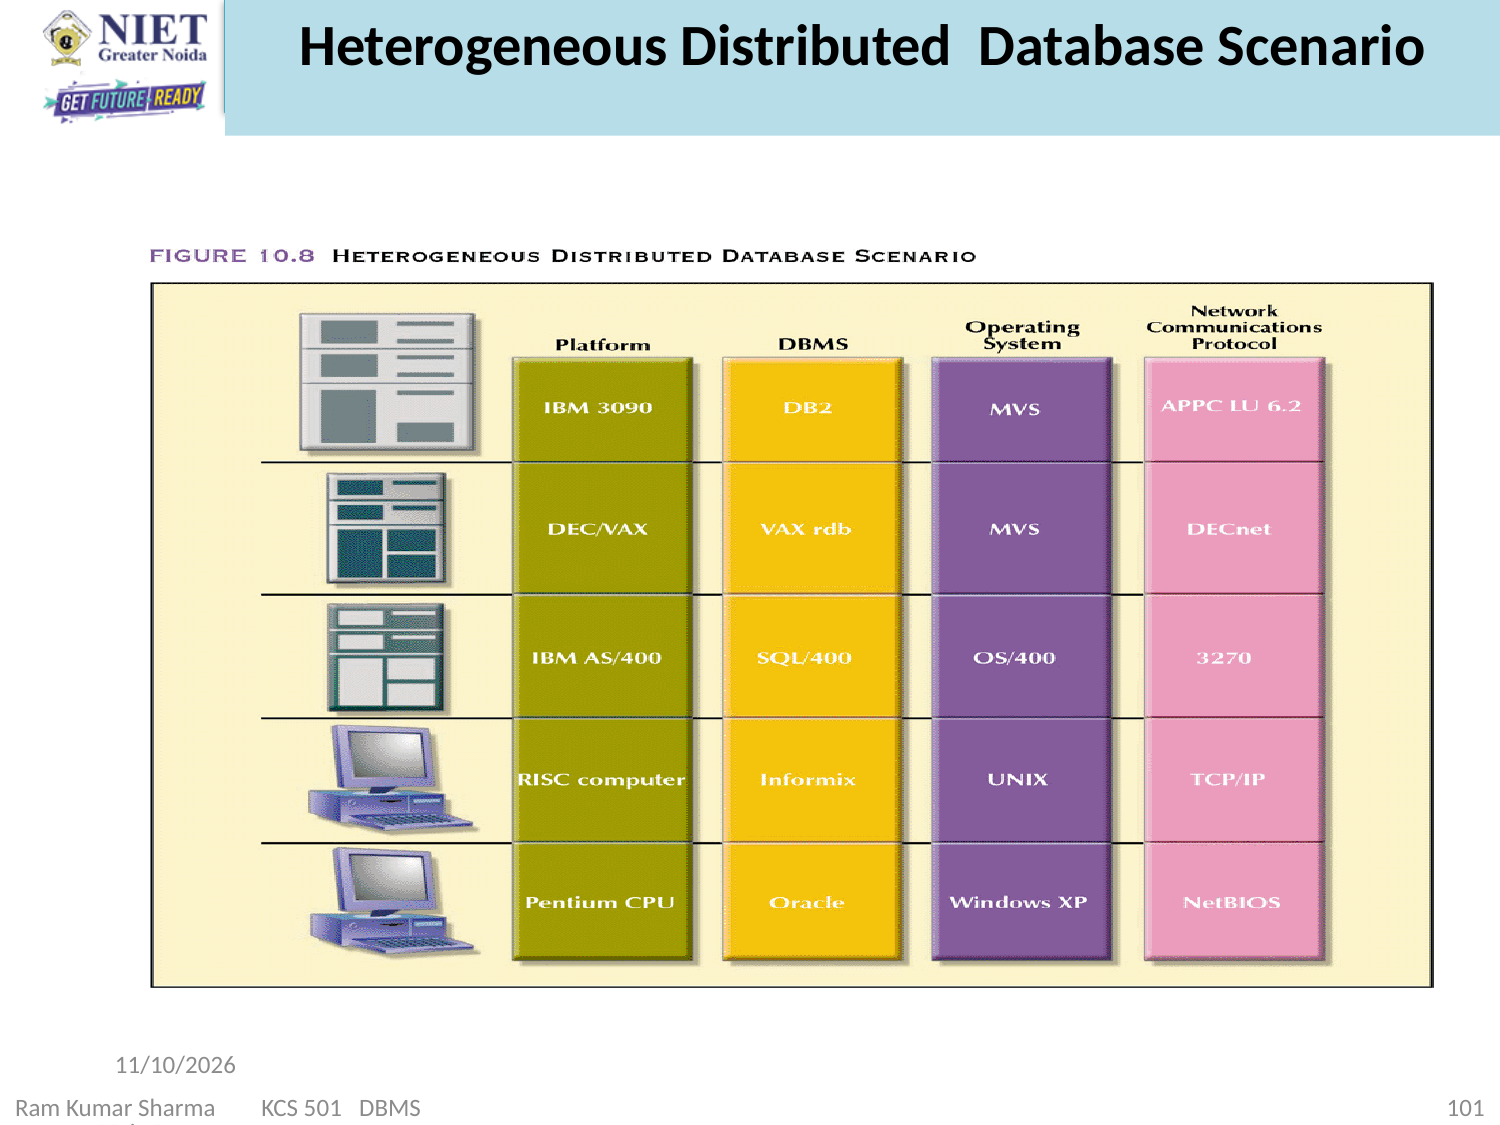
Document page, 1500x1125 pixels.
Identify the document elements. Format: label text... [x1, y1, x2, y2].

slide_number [99, 1024, 425, 1103]
title Heterogeneous Distributed Database Scenario [225, 0, 1500, 136]
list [149, 249, 1434, 988]
footer Ram Kumar Sharma KCS 501 DBMS Unit 4 [0, 1087, 475, 1125]
picture [5, 0, 225, 134]
slide_number 101 [1175, 1087, 1500, 1125]
